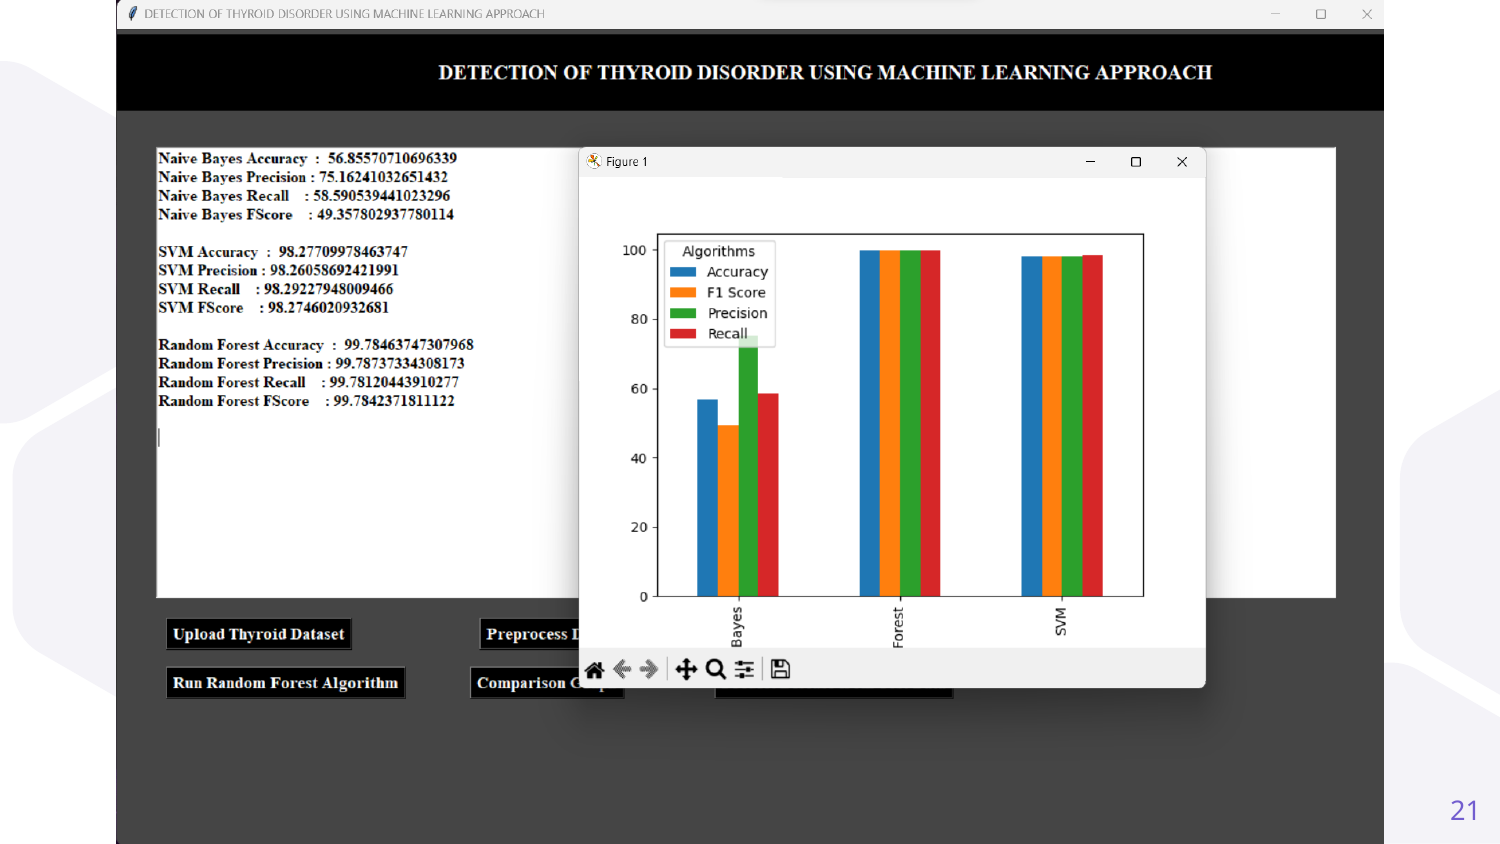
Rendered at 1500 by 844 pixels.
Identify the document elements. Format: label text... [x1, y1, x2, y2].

picture [115, 0, 1384, 844]
slide_number 21 [1391, 779, 1482, 844]
